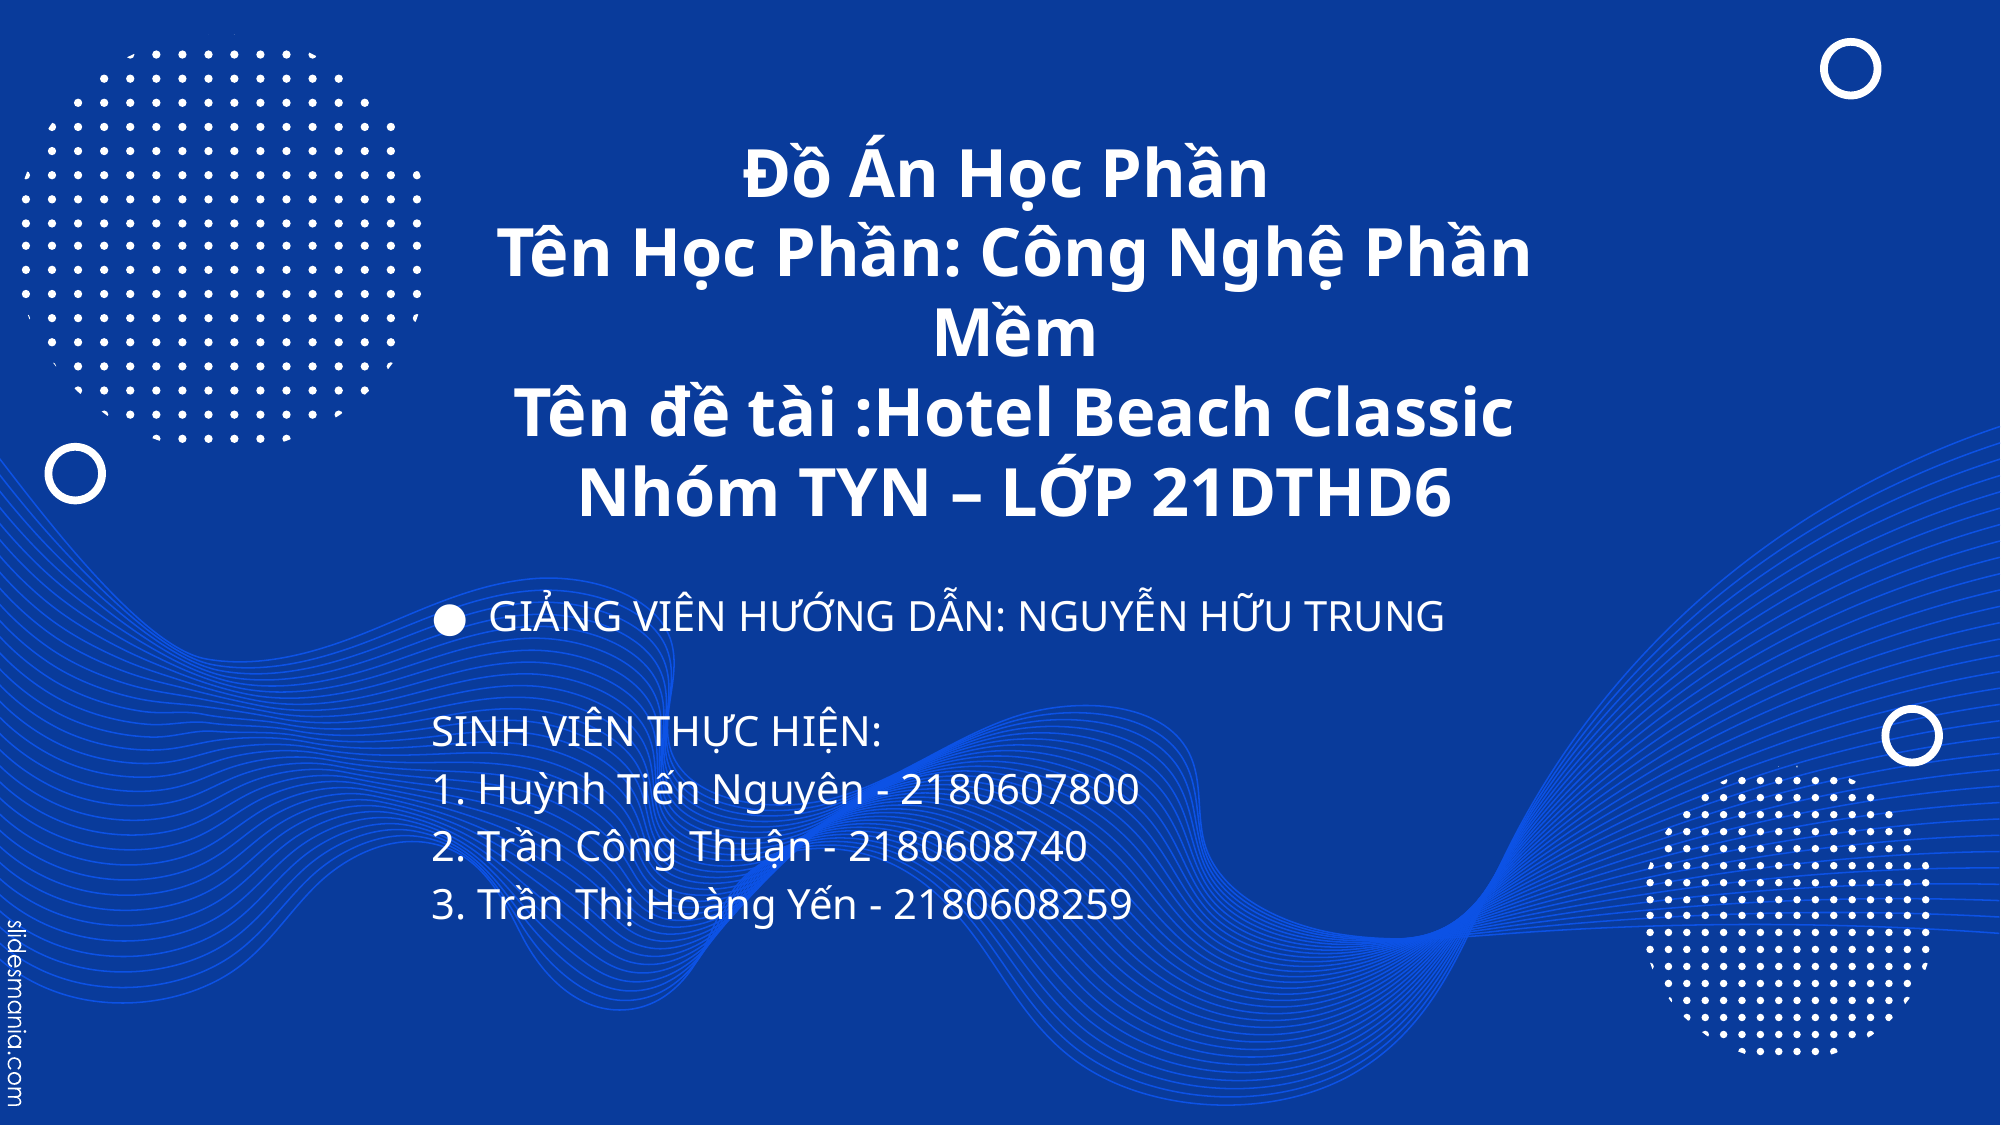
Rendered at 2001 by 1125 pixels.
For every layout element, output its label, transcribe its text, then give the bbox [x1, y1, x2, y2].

title Đồ Án Học Phần Tên Học Phần: Công Nghệ Phần Mềm Tên đề tài :Hotel Beach Classic Nhóm TYN – LỚP 21DTHD6 [408, 231, 1622, 430]
list GIẢNG VIÊN HƯỚNG DẪN: NGUYỄN HỮU TRUNG SINH VIÊN THỰC HIỆN: 1. Huỳnh Tiến Nguyên - 2180607800 2. Trần Công Thuận - 2180608740 3. Trần Thị Hoàng Yến - 2180608259 [393, 562, 1607, 930]
